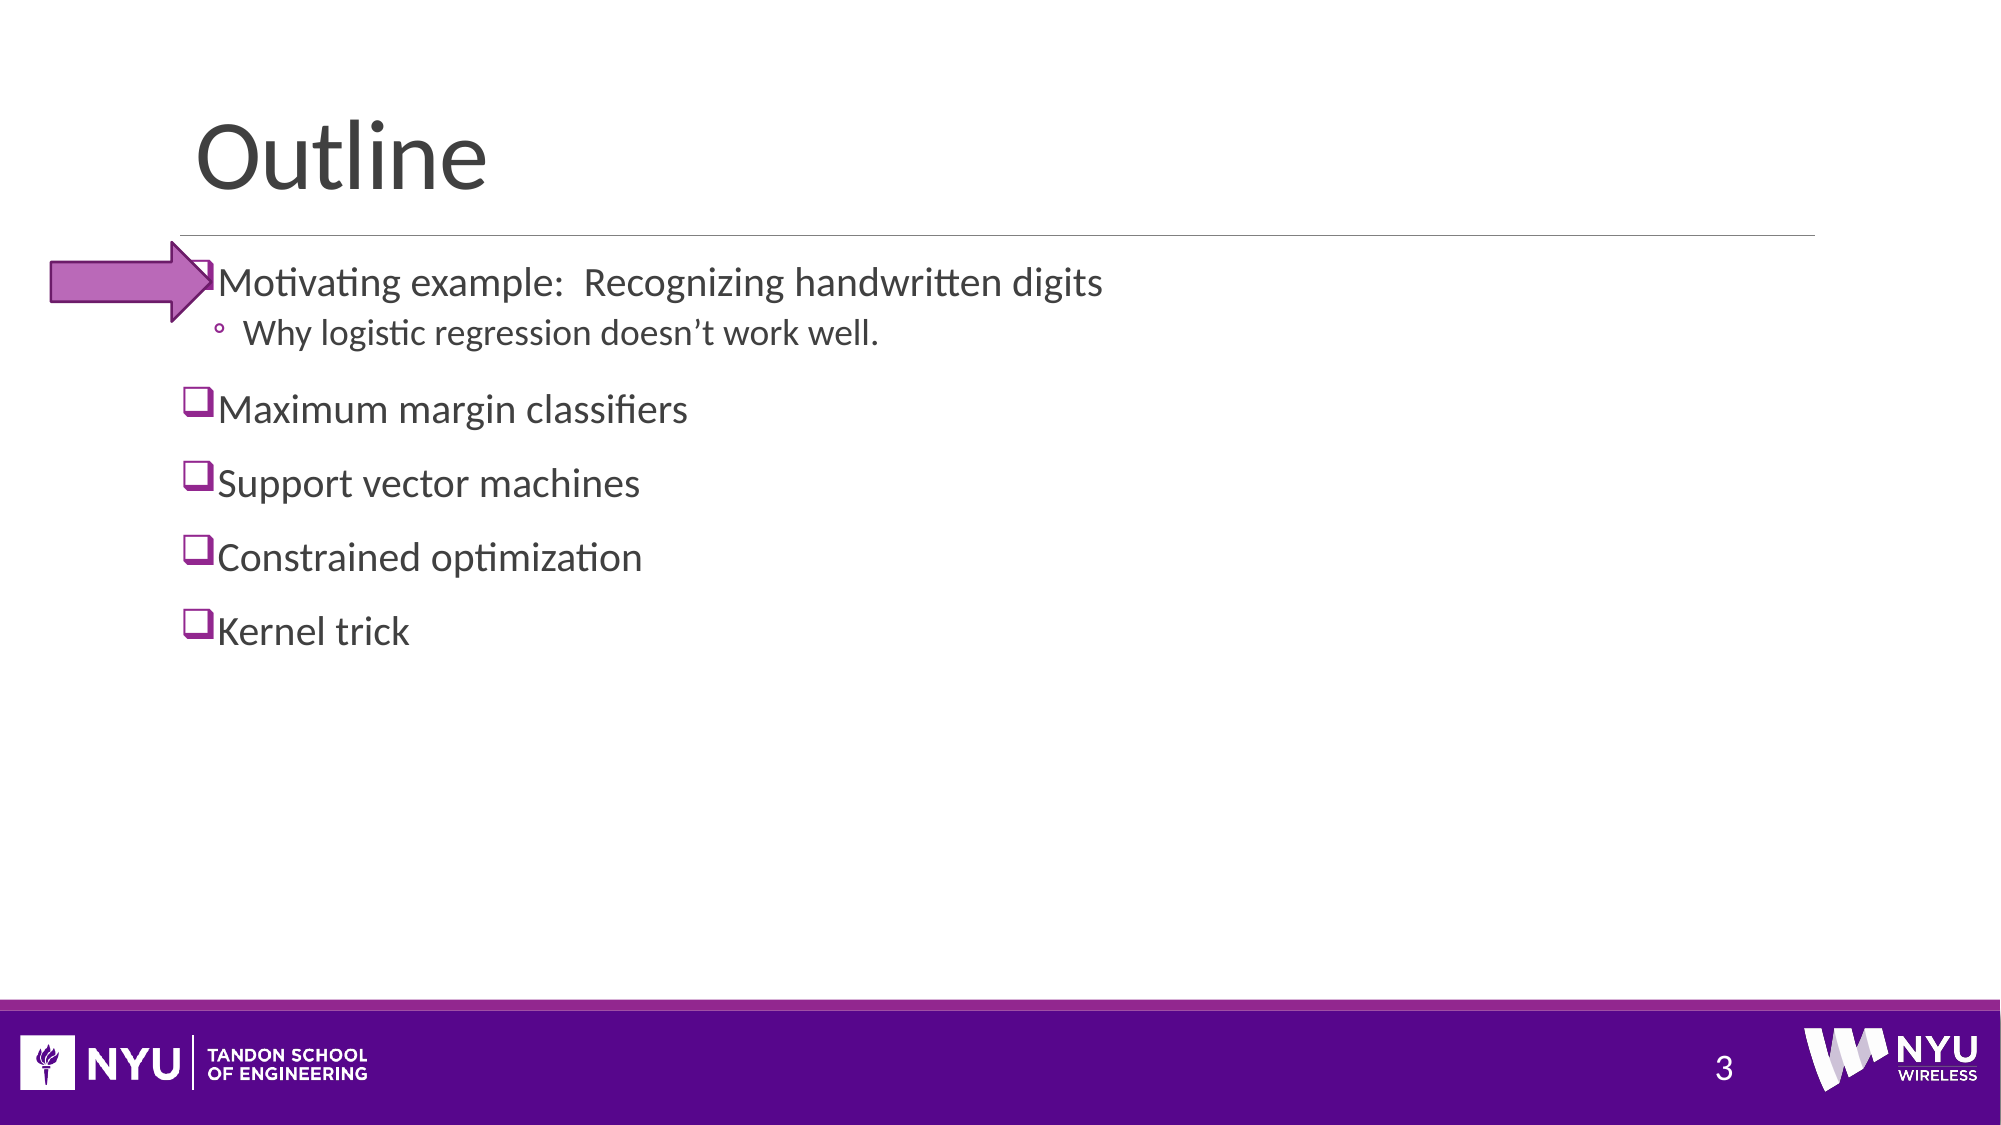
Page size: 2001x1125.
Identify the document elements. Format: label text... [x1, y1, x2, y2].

text_box [49, 240, 213, 323]
slide_number 3 [1533, 1035, 1749, 1096]
list Motivating example: Recognizing handwritten digits Why logistic regression doesn’t work well. Maximum margin classifiers Support vector machines Constrained optimization Kernel trick [180, 252, 1830, 963]
title Outline [180, 47, 1830, 218]
